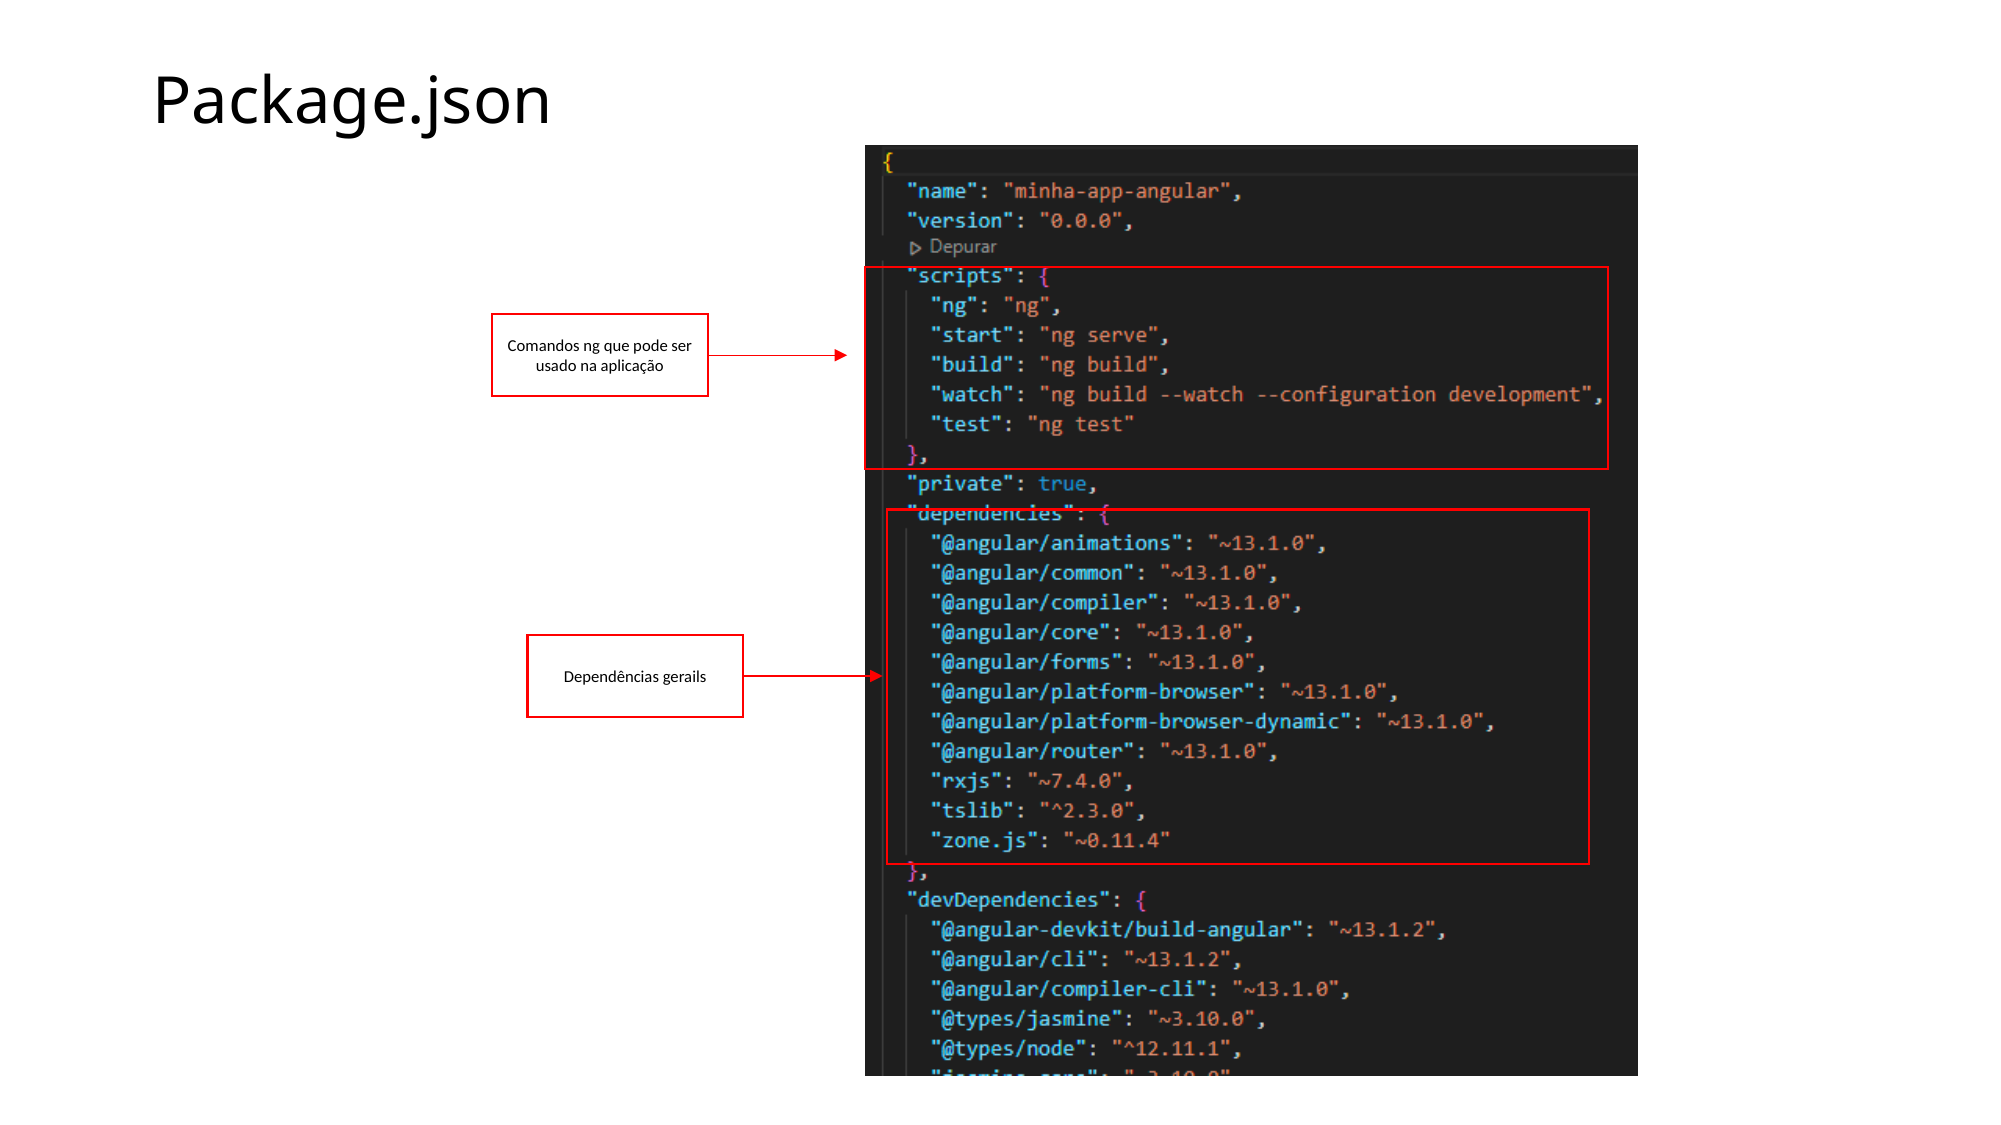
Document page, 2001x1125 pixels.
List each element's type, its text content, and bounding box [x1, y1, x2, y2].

picture [865, 145, 1638, 1076]
text_box Dependências gerails [526, 634, 744, 718]
text_box Comandos ng que pode ser usado na aplicação [491, 313, 709, 397]
title Package.json [137, 59, 1868, 146]
